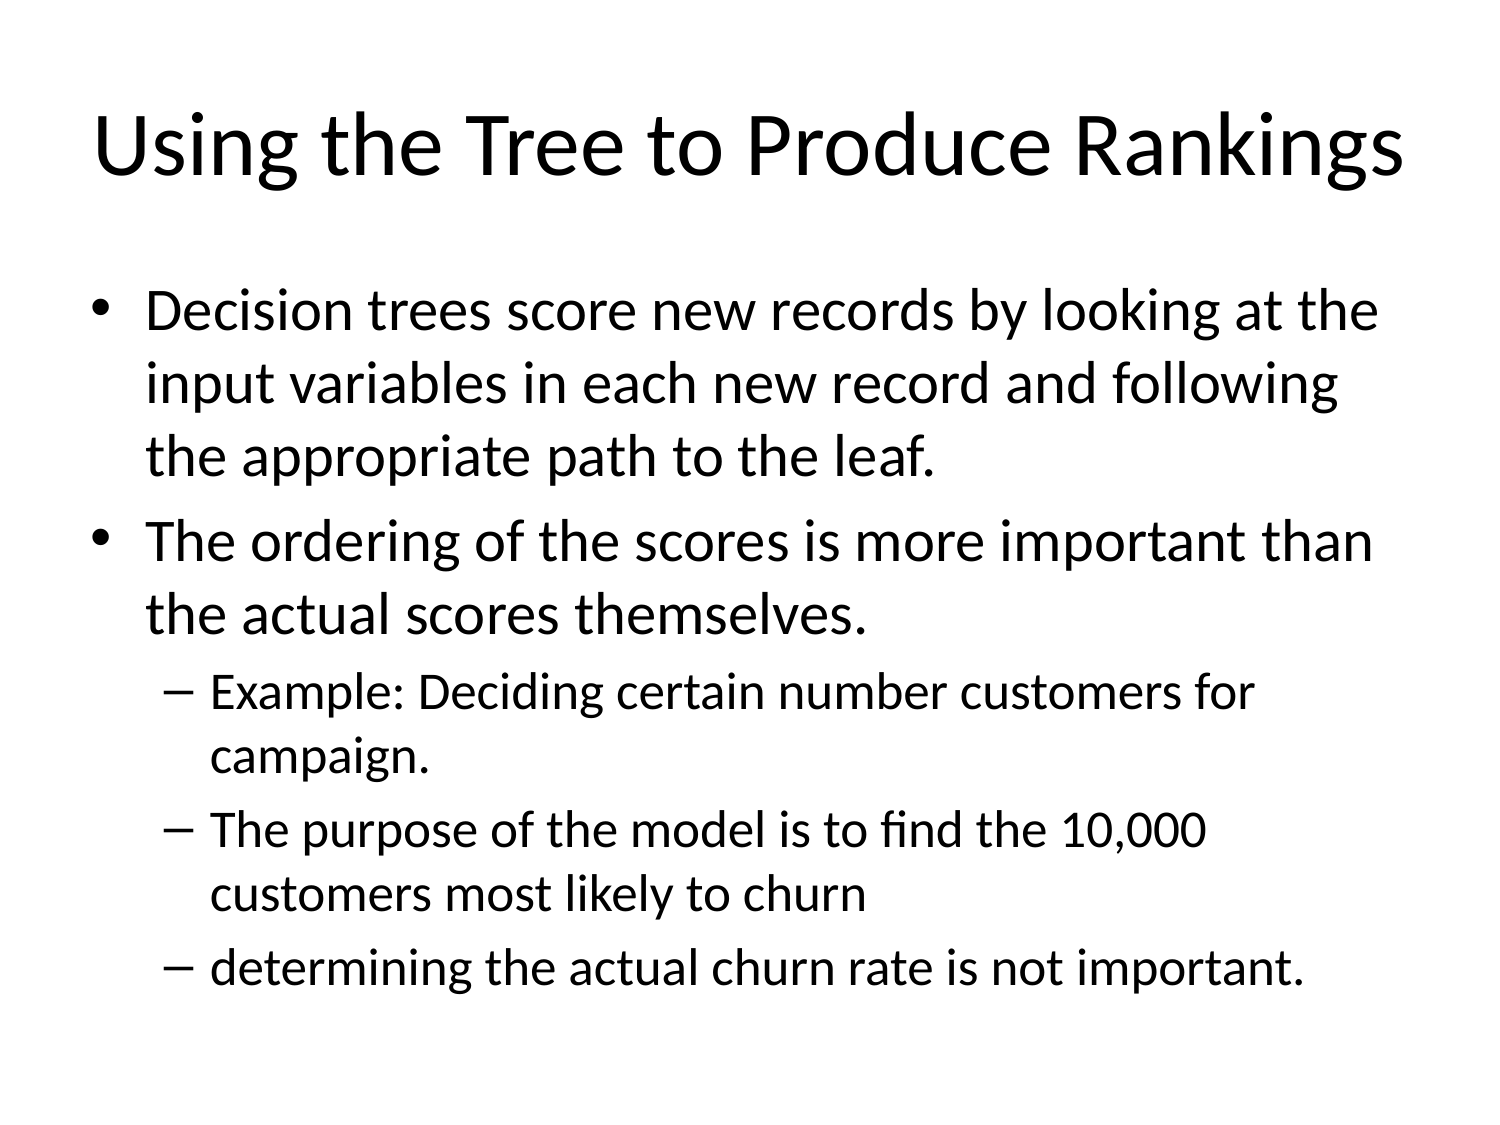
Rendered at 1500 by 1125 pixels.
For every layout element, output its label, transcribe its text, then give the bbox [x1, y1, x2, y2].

title Using the Tree to Produce Rankings [75, 45, 1425, 233]
list Decision trees score new records by looking at the input variables in each new record and following the appropriate path to the leaf. The ordering of the scores is more important than the actual scores themselves. Example: Deciding certain number customers for campaign. The purpose of the model is to find the 10,000 customers most likely to churn determining the actual churn rate is not important. [75, 262, 1425, 1005]
